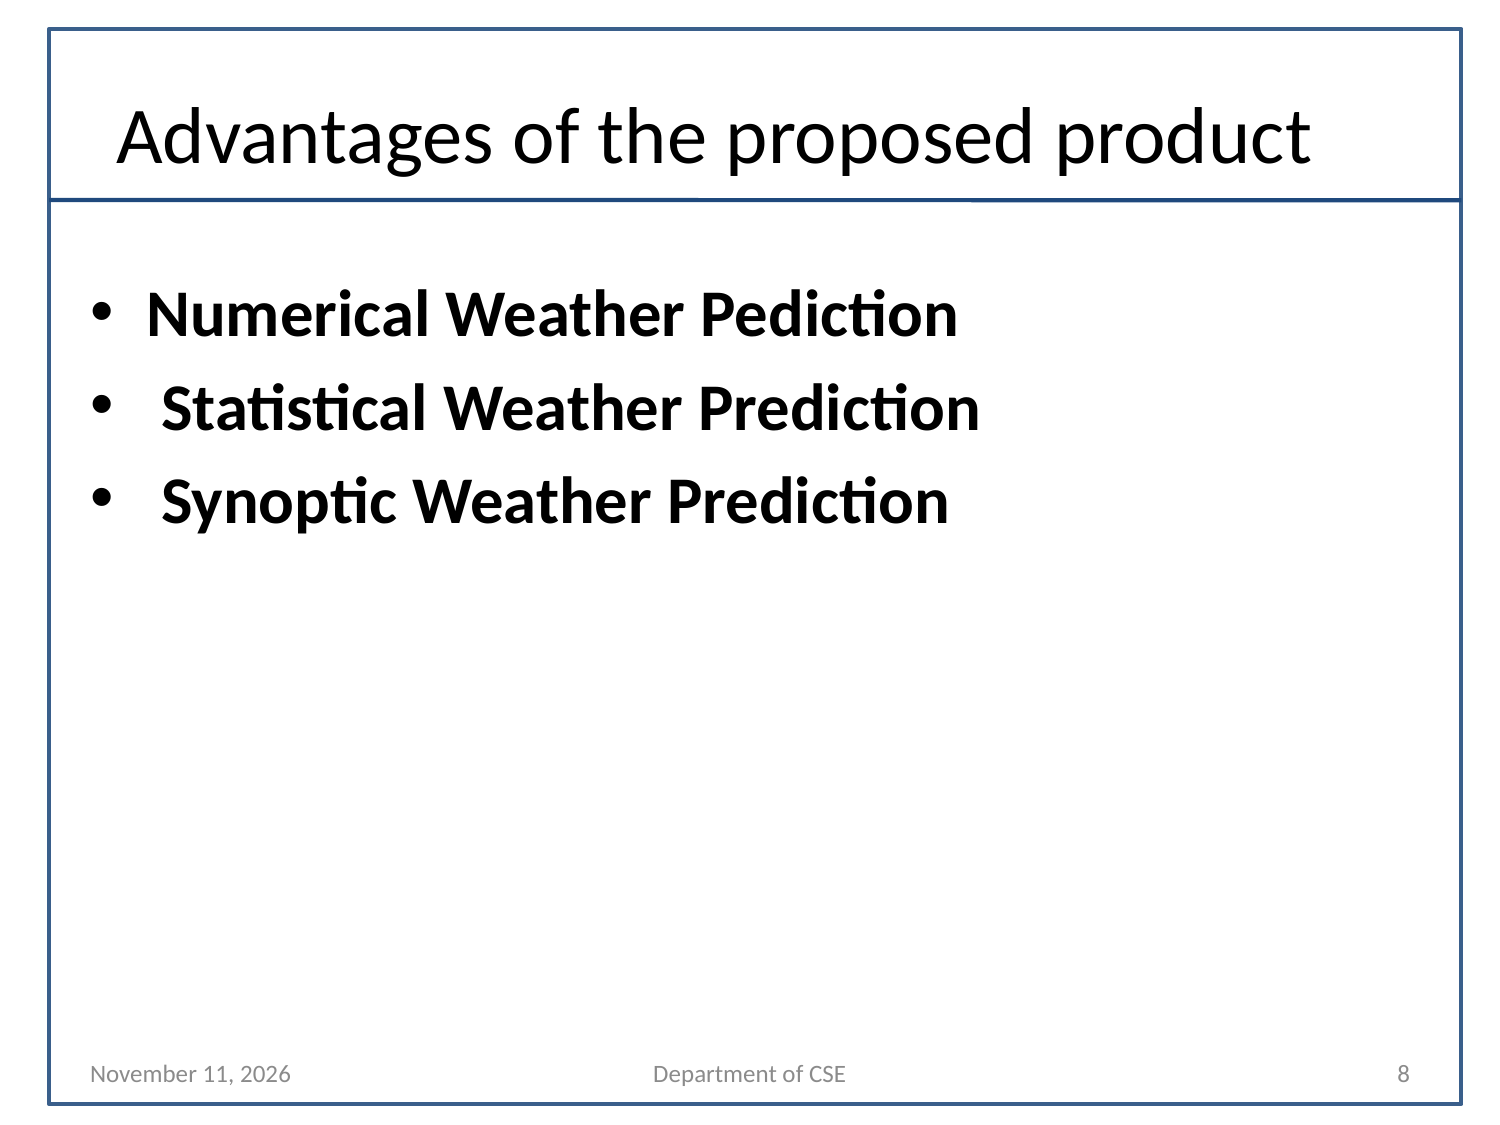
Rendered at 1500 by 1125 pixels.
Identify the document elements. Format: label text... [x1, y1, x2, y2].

title Advantages of the proposed product [49, 37, 1399, 225]
footer Department of CSE [512, 1042, 988, 1103]
list Numerical Weather Pediction Statistical Weather Prediction Synoptic Weather Prediction [75, 262, 1425, 1005]
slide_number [75, 1042, 425, 1103]
slide_number 8 [1074, 1042, 1425, 1103]
